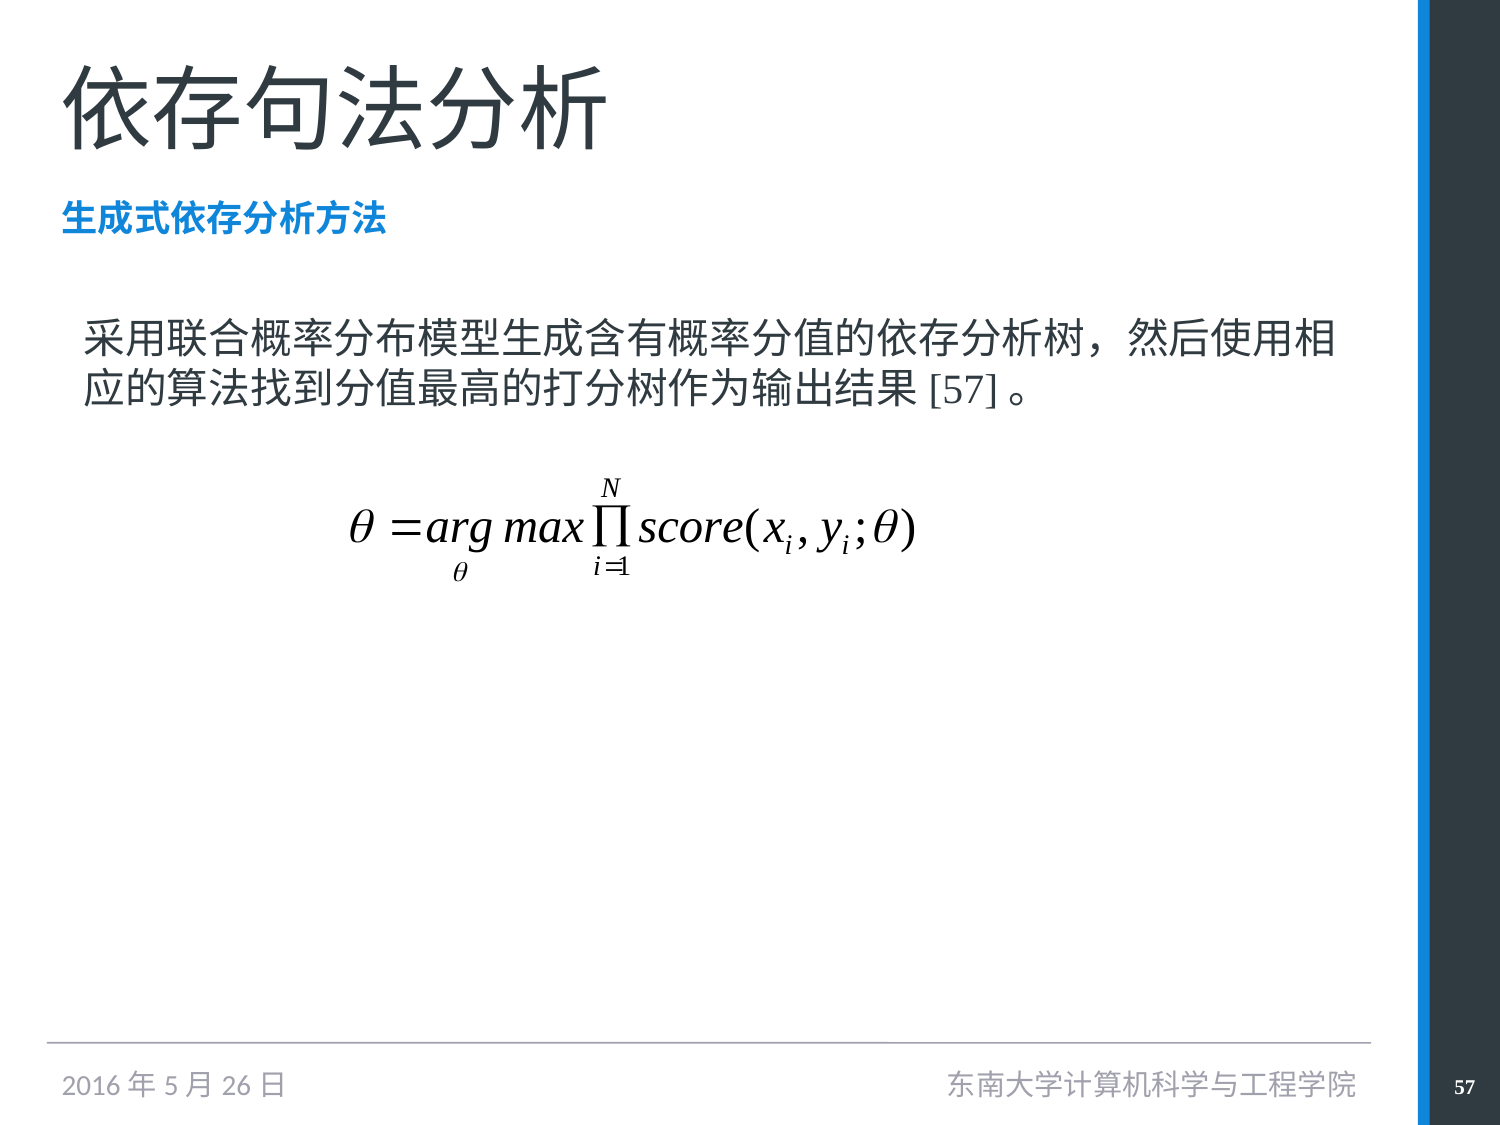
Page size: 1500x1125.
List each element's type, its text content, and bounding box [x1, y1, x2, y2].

list 生成式依存分析方法 [46, 187, 1383, 247]
list 采用联合概率分布模型生成含有概率分值的依存分析树，然后使用相应的算法找到分值最高的打分树作为输出结果[57]。 [68, 304, 1360, 997]
slide_number 57 [1429, 1066, 1500, 1107]
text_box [342, 464, 927, 592]
title 依存句法分析 [45, 24, 1383, 188]
footer 东南大学计算机科学与工程学院 [481, 1053, 1372, 1114]
